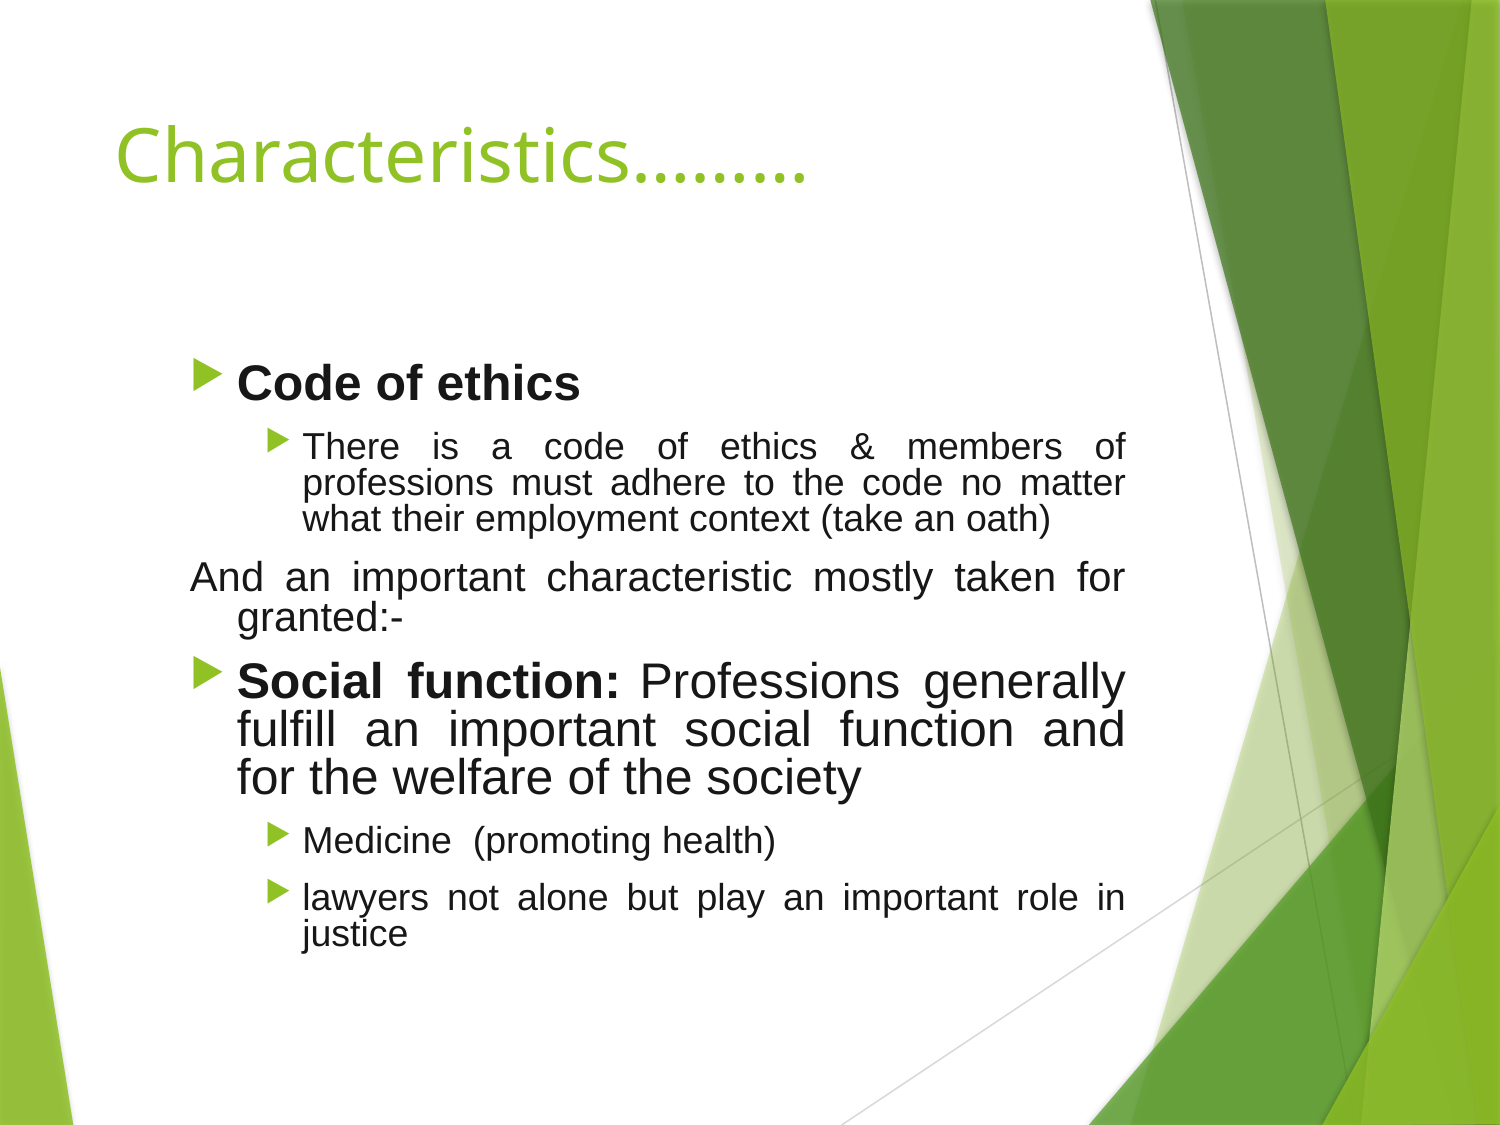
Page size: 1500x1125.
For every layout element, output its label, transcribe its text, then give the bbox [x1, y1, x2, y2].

title Characteristics……… [99, 99, 1142, 238]
list Code of ethics There is a code of ethics & members of professions must adhere to the code no matter what their employment context (take an oath) And an important characteristic mostly taken for granted:- Social function: Professions generally fulfill an important social function and for the welfare of the society Medicine (promoting health) lawyers not alone but play an important role in justice [99, 354, 1142, 992]
